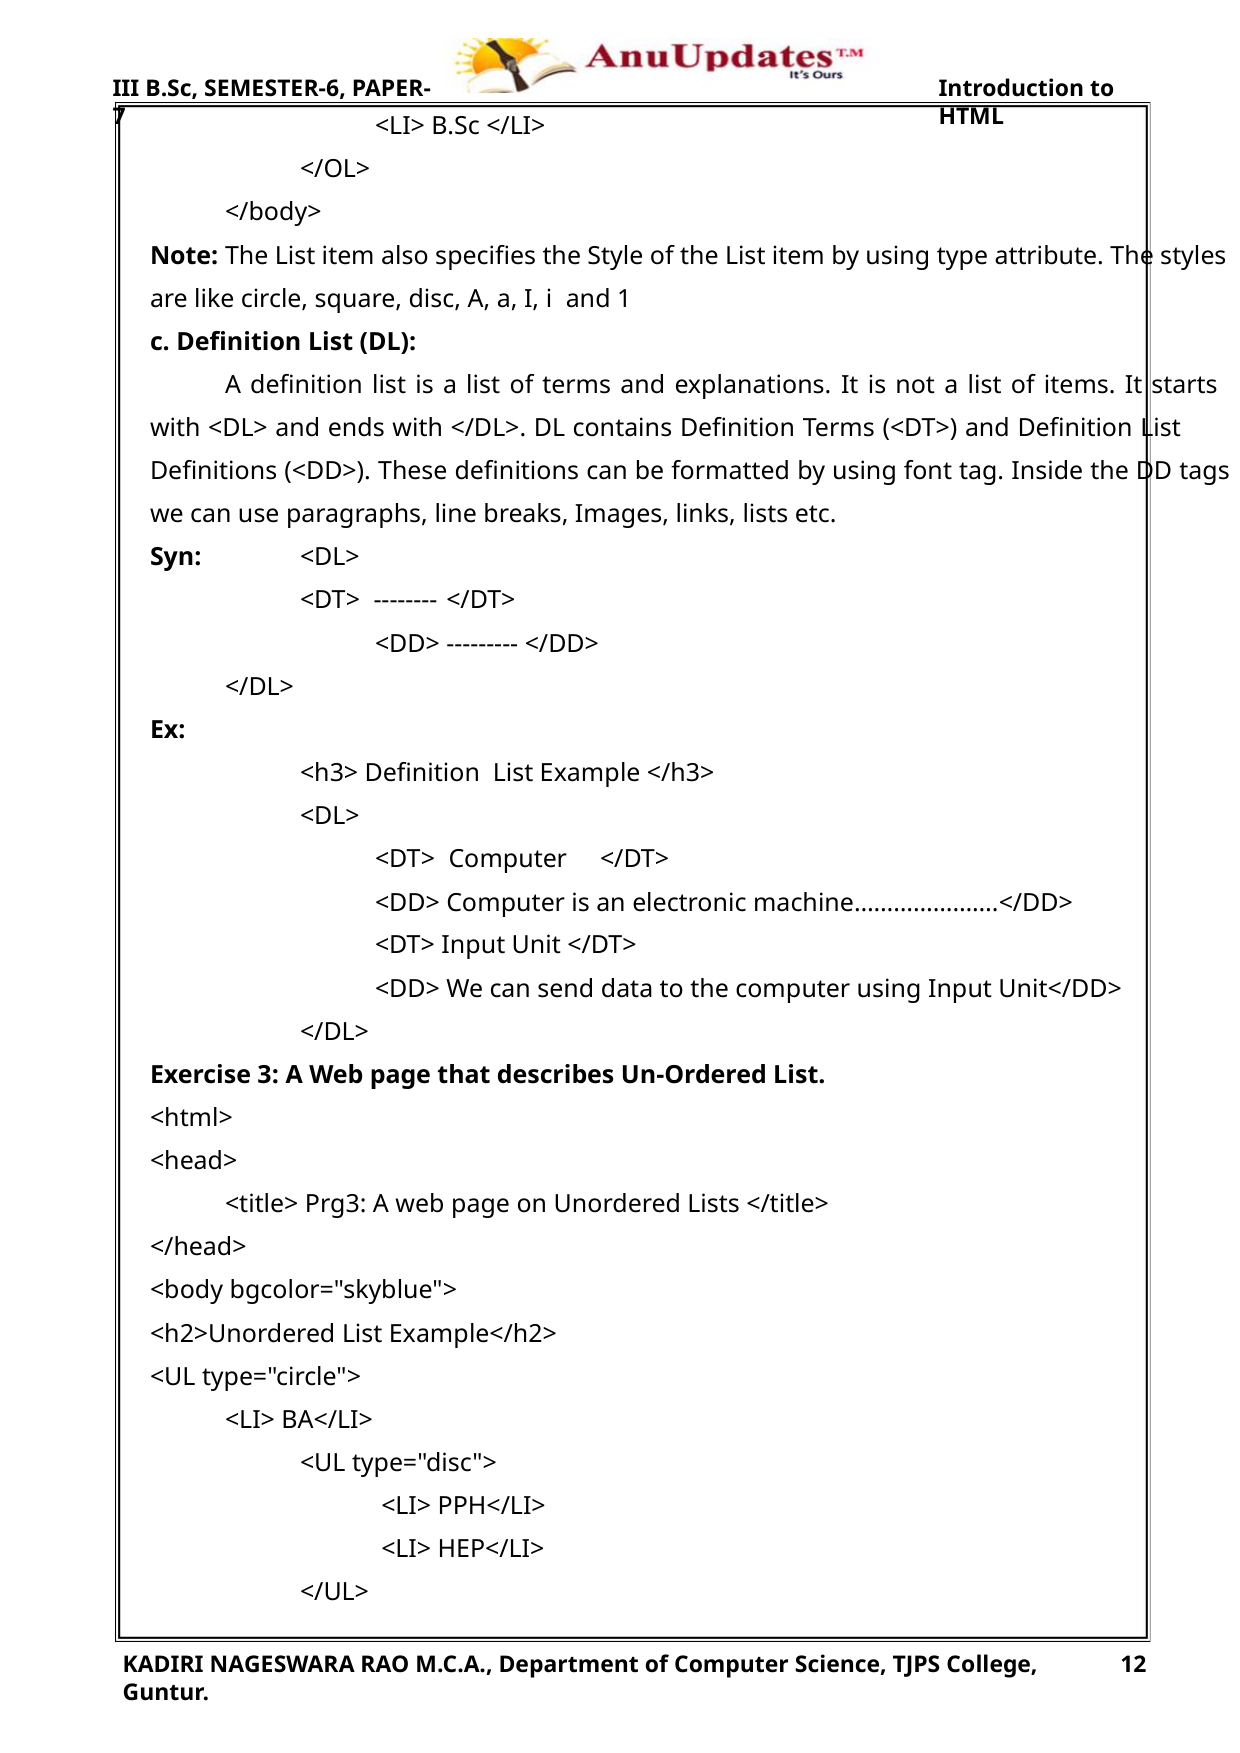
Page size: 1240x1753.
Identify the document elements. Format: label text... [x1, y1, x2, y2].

text_box </OL> </body> [224, 155, 406, 226]
text_box <html> [150, 1103, 262, 1132]
text_box KADIRI NAGESWARA RAO M.C.A., Department of Computer Science, TJPS College, Guntur. [122, 1649, 1108, 1705]
text_box Ex: [149, 715, 225, 744]
text_box <DL> [300, 543, 399, 571]
text_box Note: The List item also specifies the Style of the List item by using type attribute. The styles are like circle, square, disc, A, a, I, i and 1 [150, 241, 1232, 313]
text_box <h3> Definition List Example </h3> <DL> [299, 758, 732, 830]
text_box <UL type="disc"> [299, 1448, 523, 1477]
text_box <LI> PPH</LI> [381, 1491, 582, 1520]
text_box </DL> [299, 1017, 406, 1046]
text_box Syn: [150, 543, 237, 571]
text_box c. Definition List (DL): [149, 327, 432, 356]
text_box </UL> [299, 1578, 406, 1606]
text_box </DL> [224, 672, 331, 701]
text_box 12 [1120, 1649, 1179, 1678]
text_box [115, 102, 1151, 1642]
text_box </DT> [599, 845, 706, 873]
text_box <DT> -------- </DT> [299, 586, 556, 615]
text_box <LI> HEP</LI> [381, 1535, 583, 1563]
text_box A definition list is a list of terms and explanations. It is not a list of items. It starts with <DL> and ends with </DL>. DL contains Definition Terms (<DT>) and Definition List Definitions (<DD>). These definitions can be formatted by using font tag. Inside the DD tags we can use paragraphs, line breaks, Images, links, lists etc. [150, 370, 1232, 528]
text_box [445, 38, 888, 94]
text_box III B.Sc, SEMESTER-6, PAPER-7 [112, 73, 440, 130]
text_box <DT> Computer [374, 845, 588, 873]
text_box <title> Prg3: A web page on Unordered Lists </title> </head> [149, 1190, 849, 1261]
text_box <DD> --------- </DD> [375, 629, 636, 658]
text_box <DD> Computer is an electronic machine………………….</DD> <DT> Input Unit </DT> [375, 888, 1148, 960]
text_box <head> [149, 1146, 263, 1175]
text_box <body bgcolor="skyblue"> <h2>Unordered List Example</h2> <UL type="circle"> <LI> BA</LI> [149, 1276, 565, 1434]
text_box <DD> We can send data to the computer using Input Unit</DD> [375, 974, 1124, 1003]
text_box Exercise 3: A Web page that describes Un-Ordered List. [149, 1060, 841, 1089]
text_box Introduction to HTML [938, 73, 1179, 130]
text_box <LI> B.Sc </LI> [374, 112, 584, 140]
